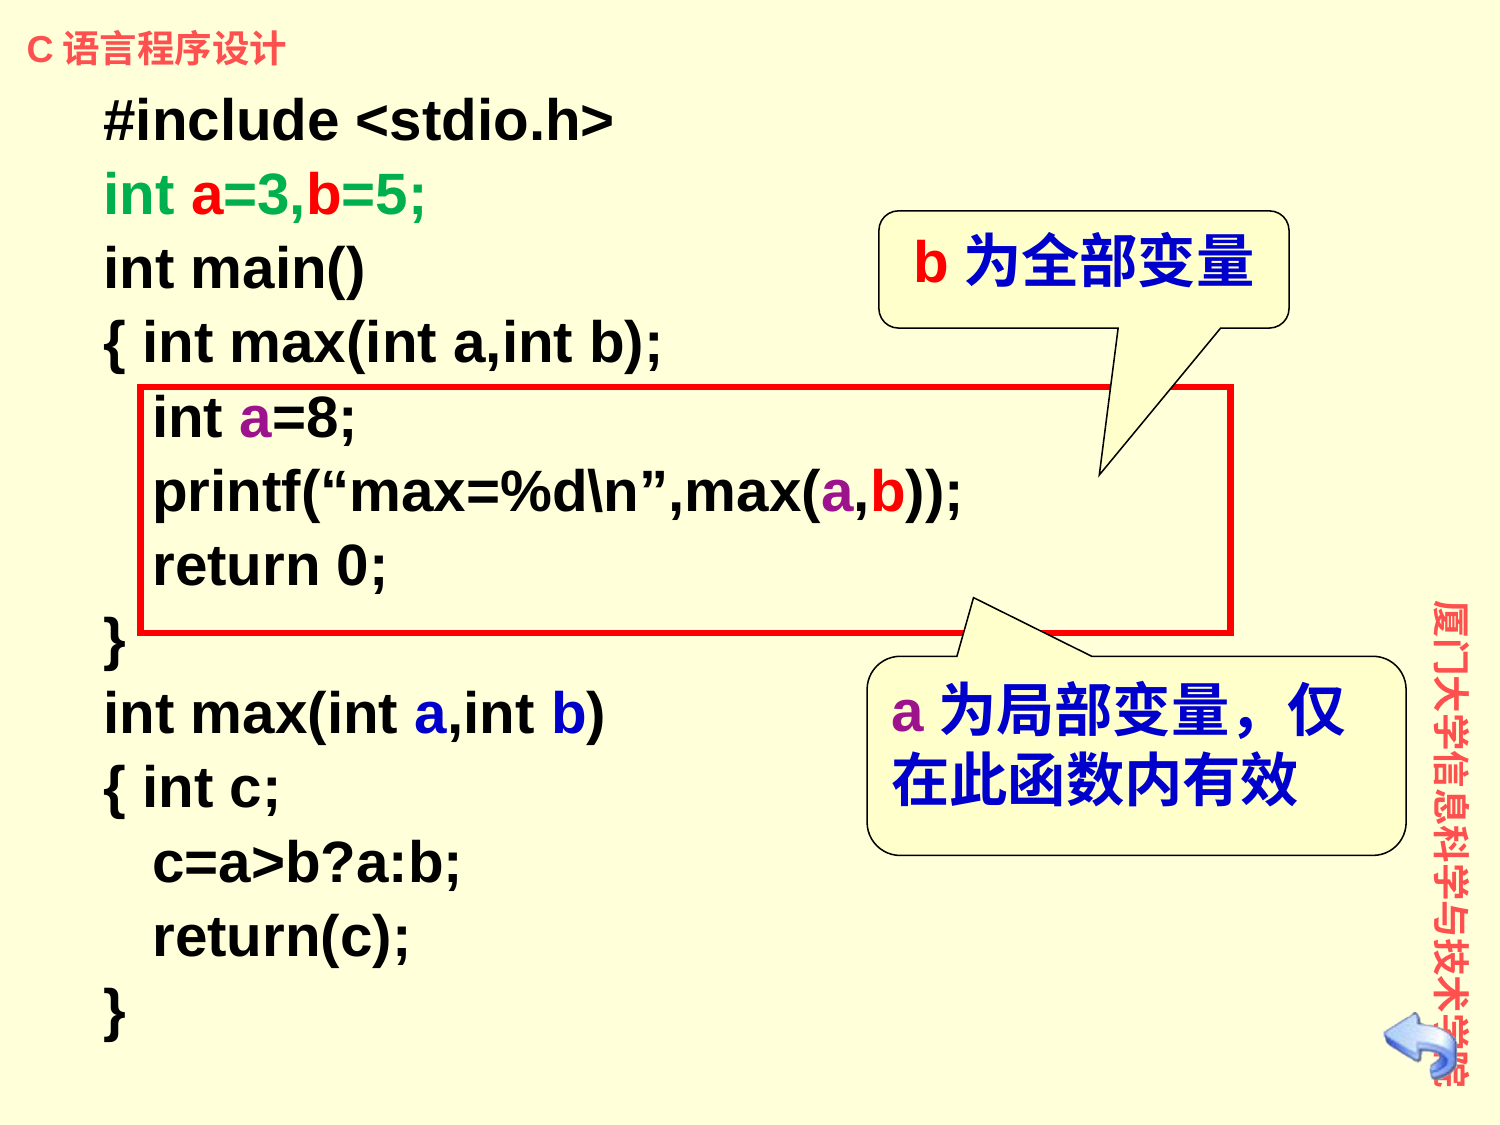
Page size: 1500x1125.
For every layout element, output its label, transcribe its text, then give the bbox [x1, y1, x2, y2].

list #include <stdio.h> int a=3,b=5; int main() { int max(int a,int b); int a=8; printf(“max=%d\n”,max(a,b)); return 0; } int max(int a,int b) { int c; c=a>b?a:b; return(c); } [88, 82, 1325, 1090]
text_box [140, 386, 1231, 633]
text_box a为局部变量，仅在此函数内有效 [867, 597, 1407, 856]
picture [1382, 1007, 1461, 1086]
text_box b为全部变量 [878, 210, 1290, 475]
